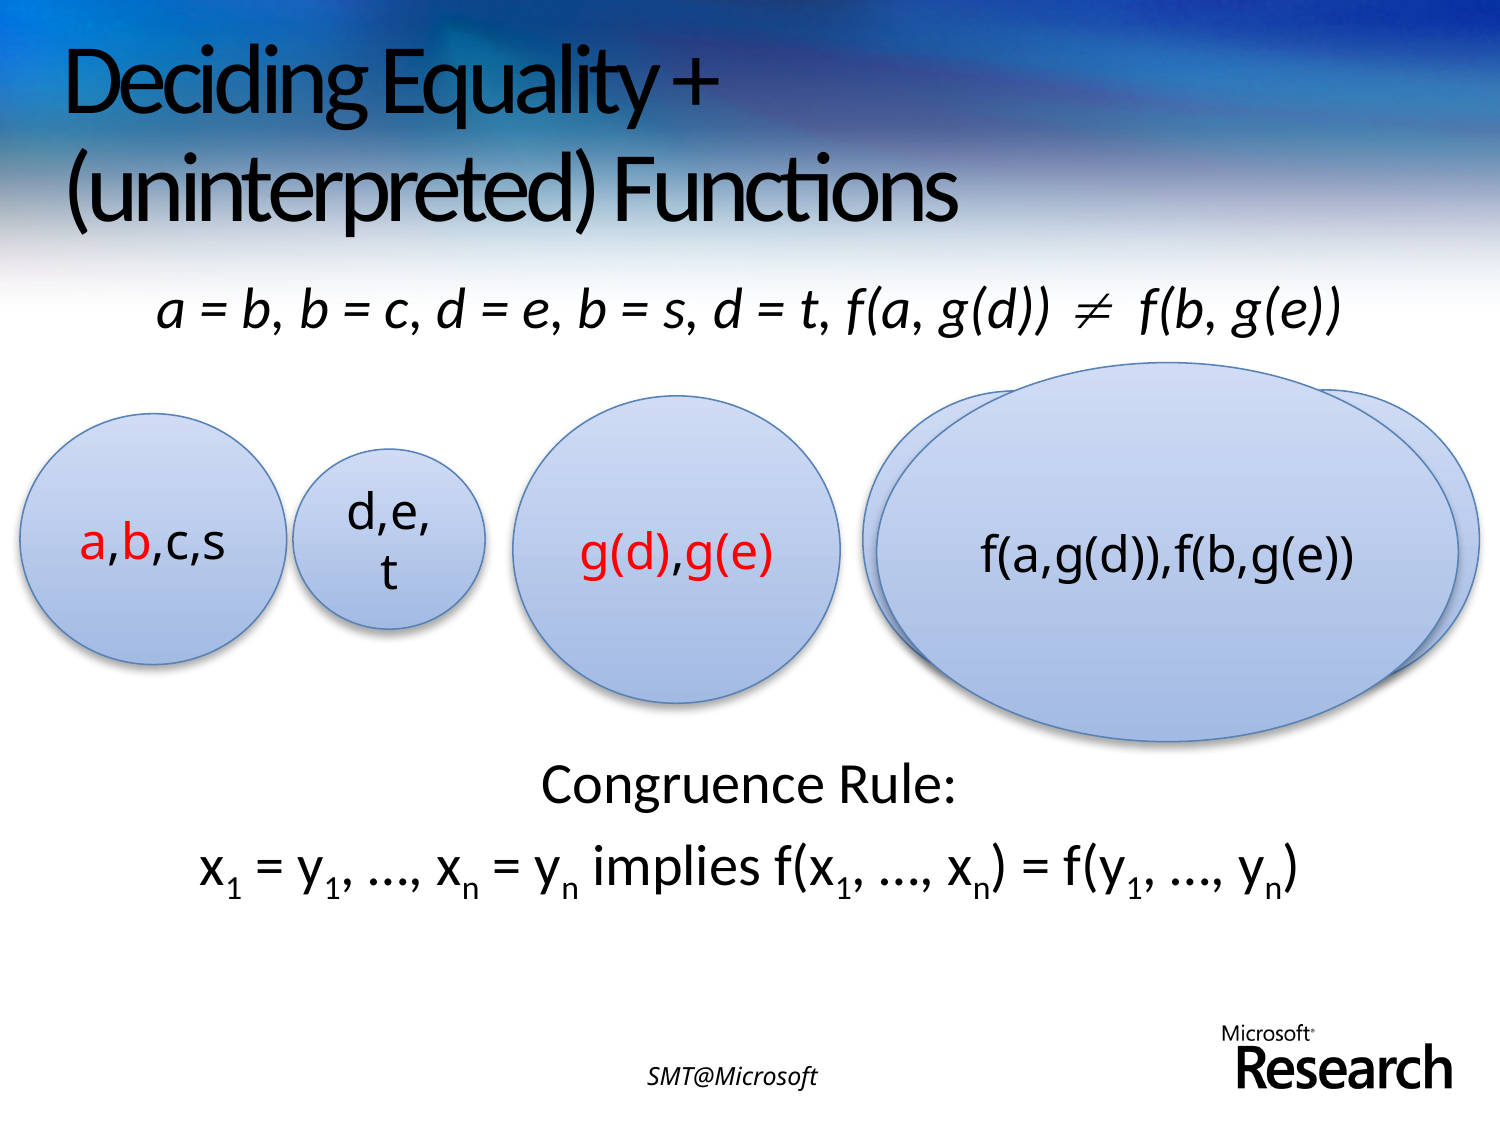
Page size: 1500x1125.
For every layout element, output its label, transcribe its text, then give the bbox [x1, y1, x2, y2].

title Deciding Equality + (uninterpreted) Functions [62, 27, 1438, 247]
text_box d,e,t [292, 448, 486, 630]
list a = b, b = c, d = e, b = s, d = t, f(a, g(d))  f(b, g(e)) [62, 278, 1438, 342]
text_box f(a,g(d)) [862, 390, 1012, 613]
text_box Congruence Rule: x1 = y1, …, xn = yn implies f(x1, …, xn) = f(y1, …, yn) [62, 753, 1438, 900]
text_box f(a,g(d)),f(b,g(e)) [875, 361, 1460, 743]
text_box g(d),g(e) [512, 395, 841, 705]
text_box f(b,g(e)) [1321, 389, 1481, 652]
picture [0, 0, 1500, 1125]
text_box a,b,c,s [19, 412, 287, 666]
footer SMT@Microsoft [324, 1045, 1141, 1106]
